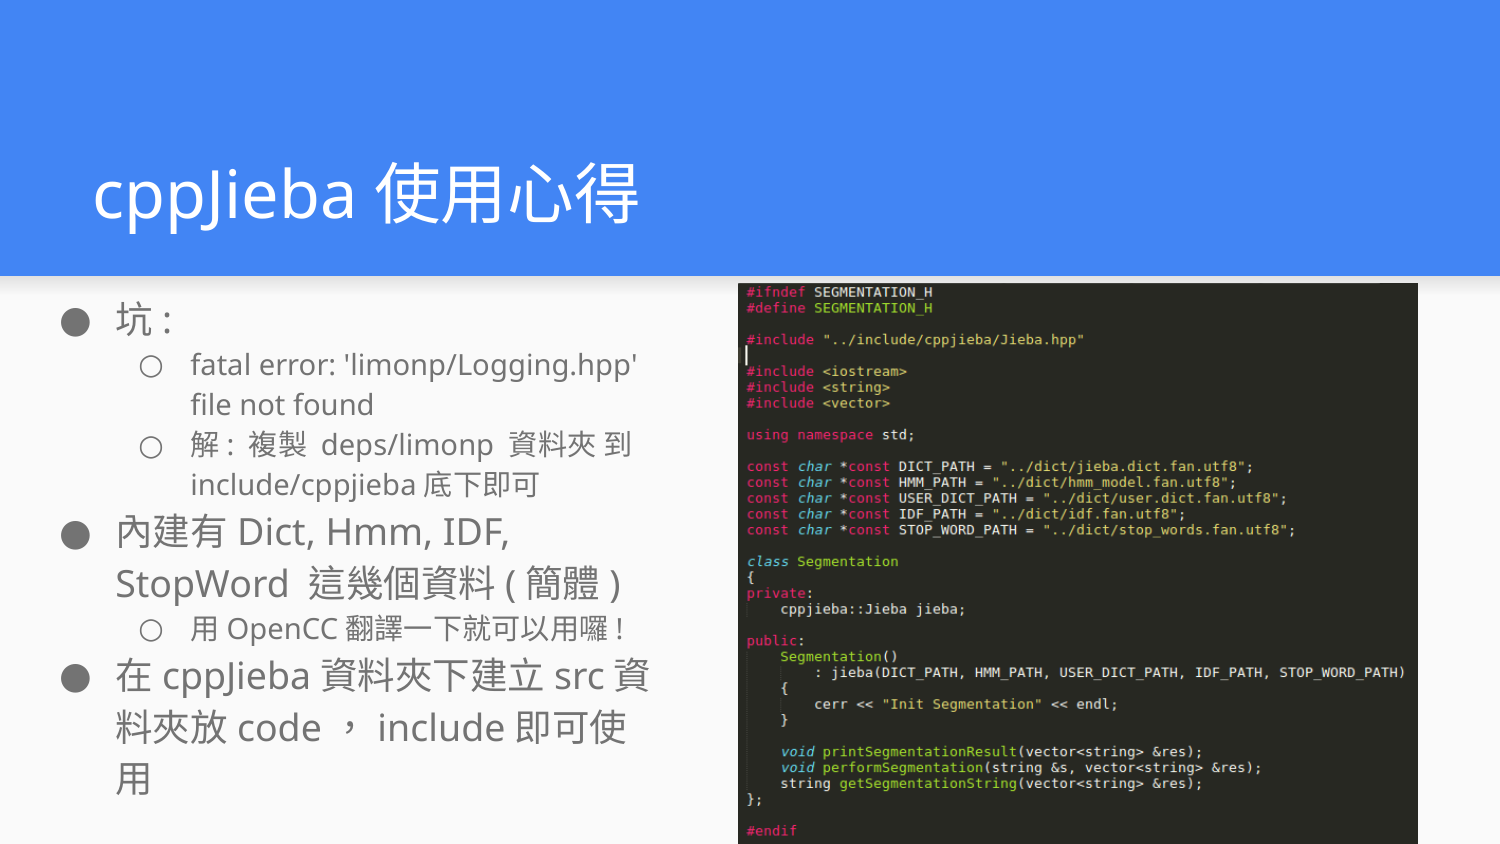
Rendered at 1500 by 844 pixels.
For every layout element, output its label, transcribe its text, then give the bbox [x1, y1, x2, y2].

title cppJieba使用心得 [77, 121, 1427, 248]
picture [738, 283, 1418, 844]
list 坑: fatal error: 'limonp/Logging.hpp' file not found 解: 複製 deps/limonp 資料夾 到 include/cppjieba底下即可 內建有Dict, Hmm, IDF, StopWord 這幾個資料(簡體) 用OpenCC翻譯一下就可以用囉! 在cppJieba資料夾下建立src資料夾放code，include即可使用 [25, 274, 674, 835]
